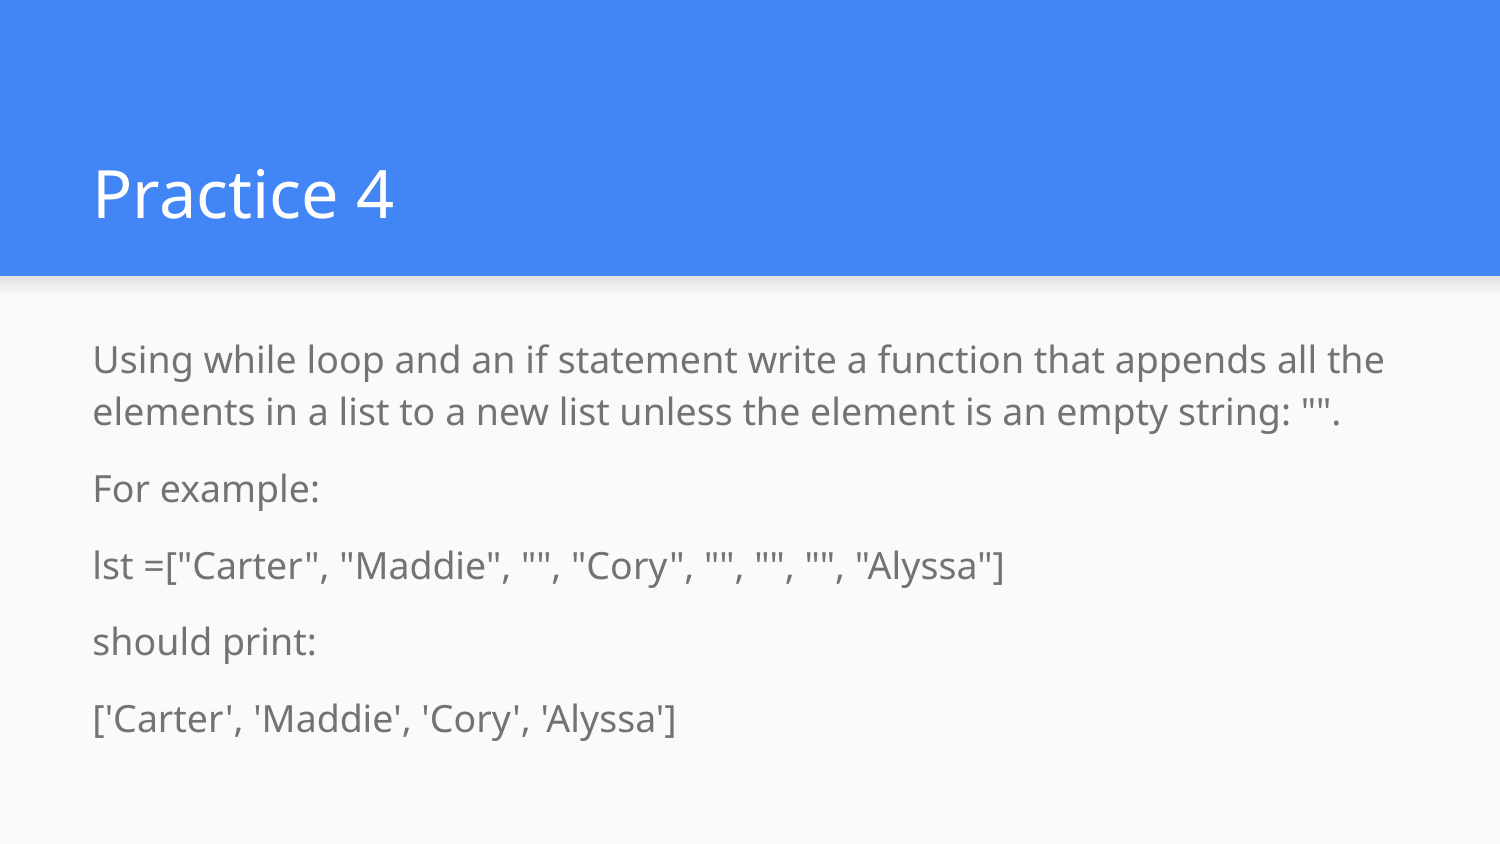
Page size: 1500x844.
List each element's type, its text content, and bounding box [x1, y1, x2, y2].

title Practice 4 [77, 121, 1427, 248]
list Using while loop and an if statement write a function that appends all the elements in a list to a new list unless the element is an empty string: "". For example: lst =["Carter", "Maddie", "", "Cory", "", "", "", "Alyssa"] should print: ['Carter', 'Maddie', 'Cory', 'Alyssa'] [77, 314, 1427, 775]
